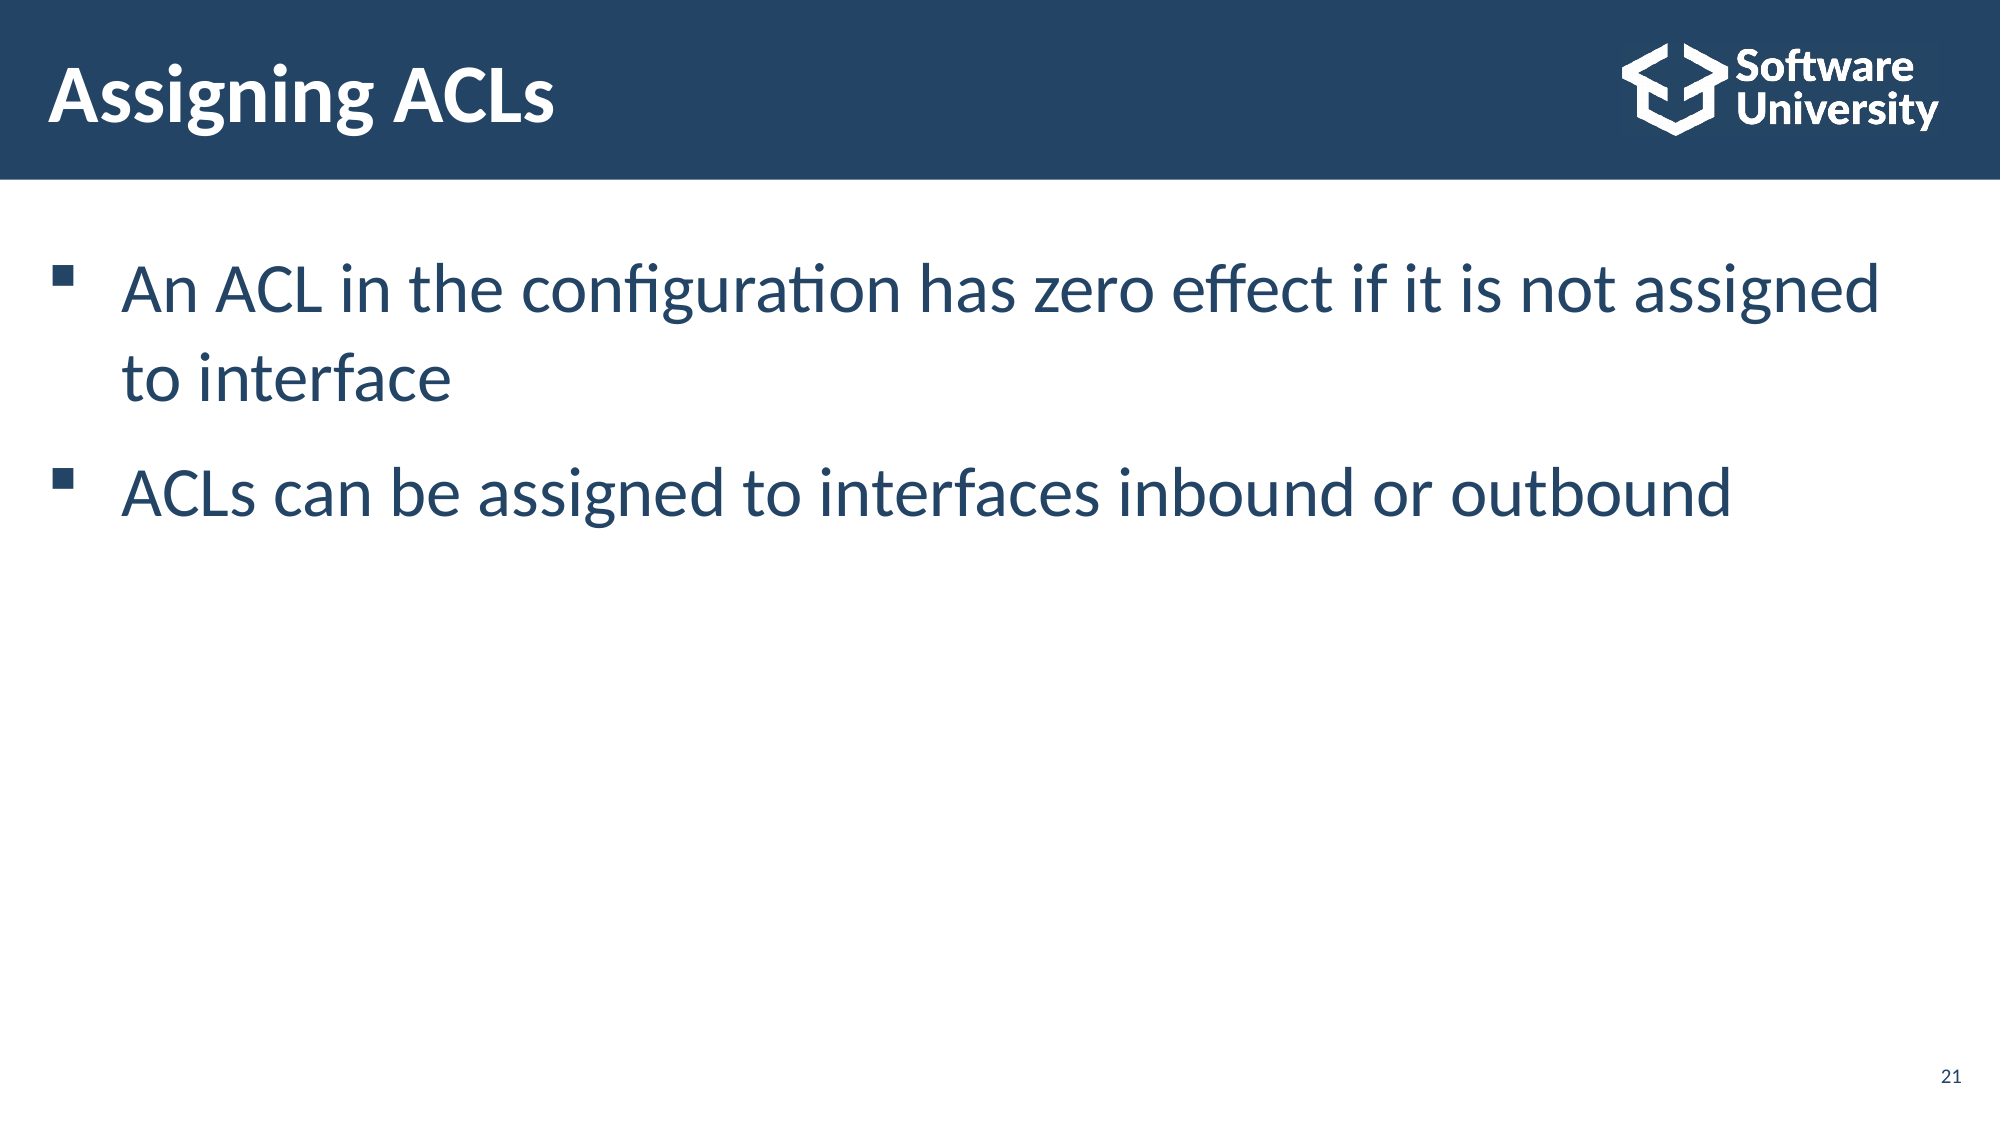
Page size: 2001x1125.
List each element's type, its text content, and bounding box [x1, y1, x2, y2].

picture [1622, 43, 1939, 136]
list An ACL in the configuration has zero effect if it is not assigned to interface ACLs can be assigned to interfaces inbound or outbound [29, 231, 1968, 977]
title Assigning ACLs [31, 16, 1591, 162]
slide_number 21 [1897, 1049, 1968, 1101]
